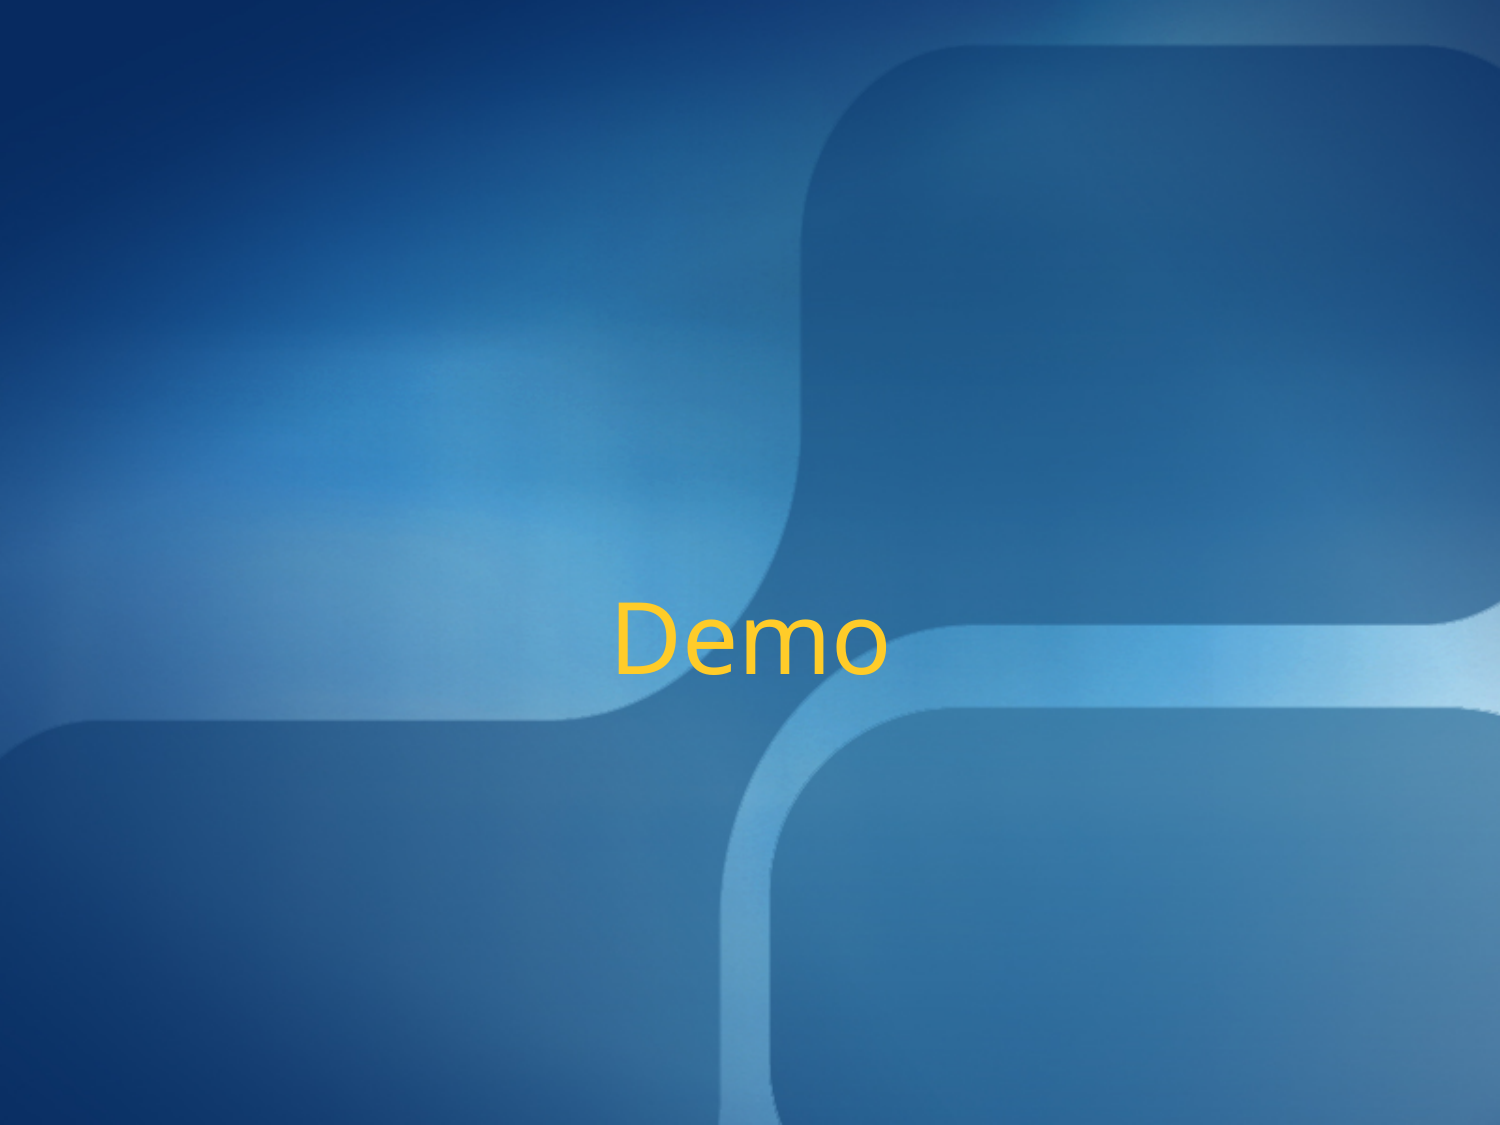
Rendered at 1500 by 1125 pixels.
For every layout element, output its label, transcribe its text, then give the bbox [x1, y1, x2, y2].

title Demo [62, 580, 1440, 705]
picture [0, 0, 1500, 1125]
